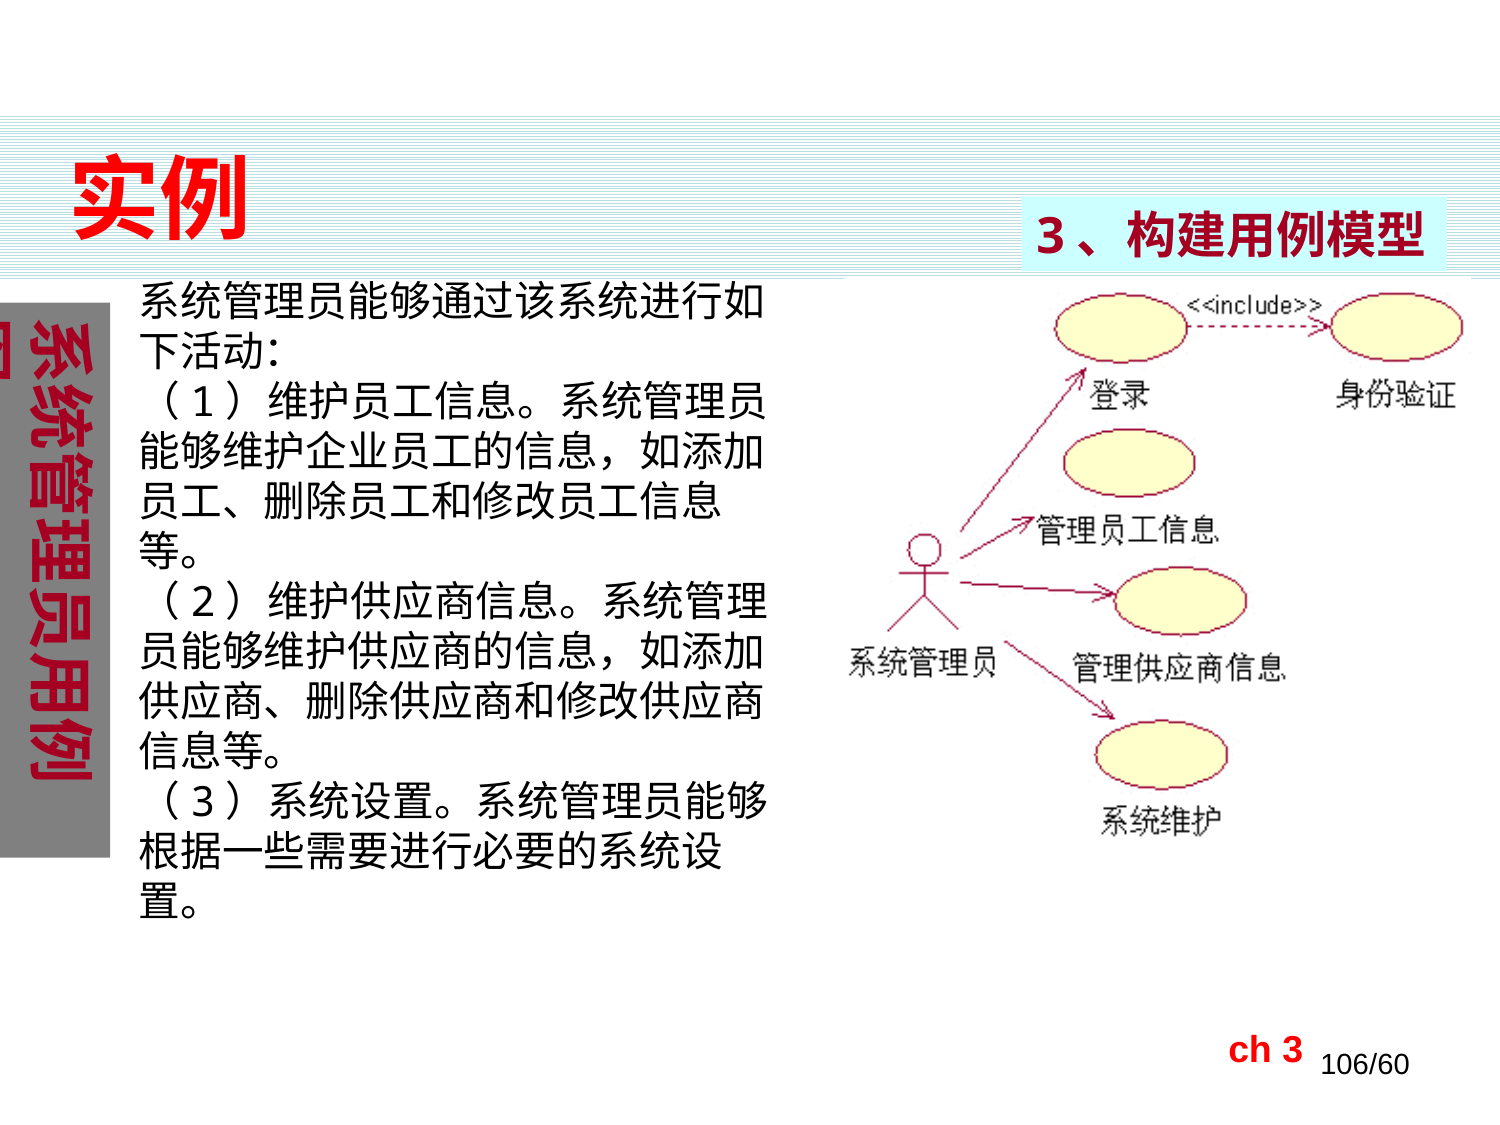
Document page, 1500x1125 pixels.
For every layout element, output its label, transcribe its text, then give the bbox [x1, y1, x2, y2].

slide_number 106/60 [1074, 1037, 1426, 1113]
title 实例 [52, 124, 1404, 268]
text_box 系统管理员能够通过该系统进行如下活动： （1）维护员工信息。系统管理员能够维护企业员工的信息，如添加员工、删除员工和修改员工信息等。 （2）维护供应商信息。系统管理员能够维护供应商的信息，如添加供应商、删除供应商和修改供应商信息等。 （3）系统设置。系统管理员能够根据一些需要进行必要的系统设置。 [123, 268, 821, 933]
text_box 系统管理员用例图 [0, 302, 111, 858]
text_box ch 3 [1213, 1017, 1401, 1078]
picture [844, 278, 1471, 848]
text_box 3、构建用例模型 [1021, 196, 1447, 272]
